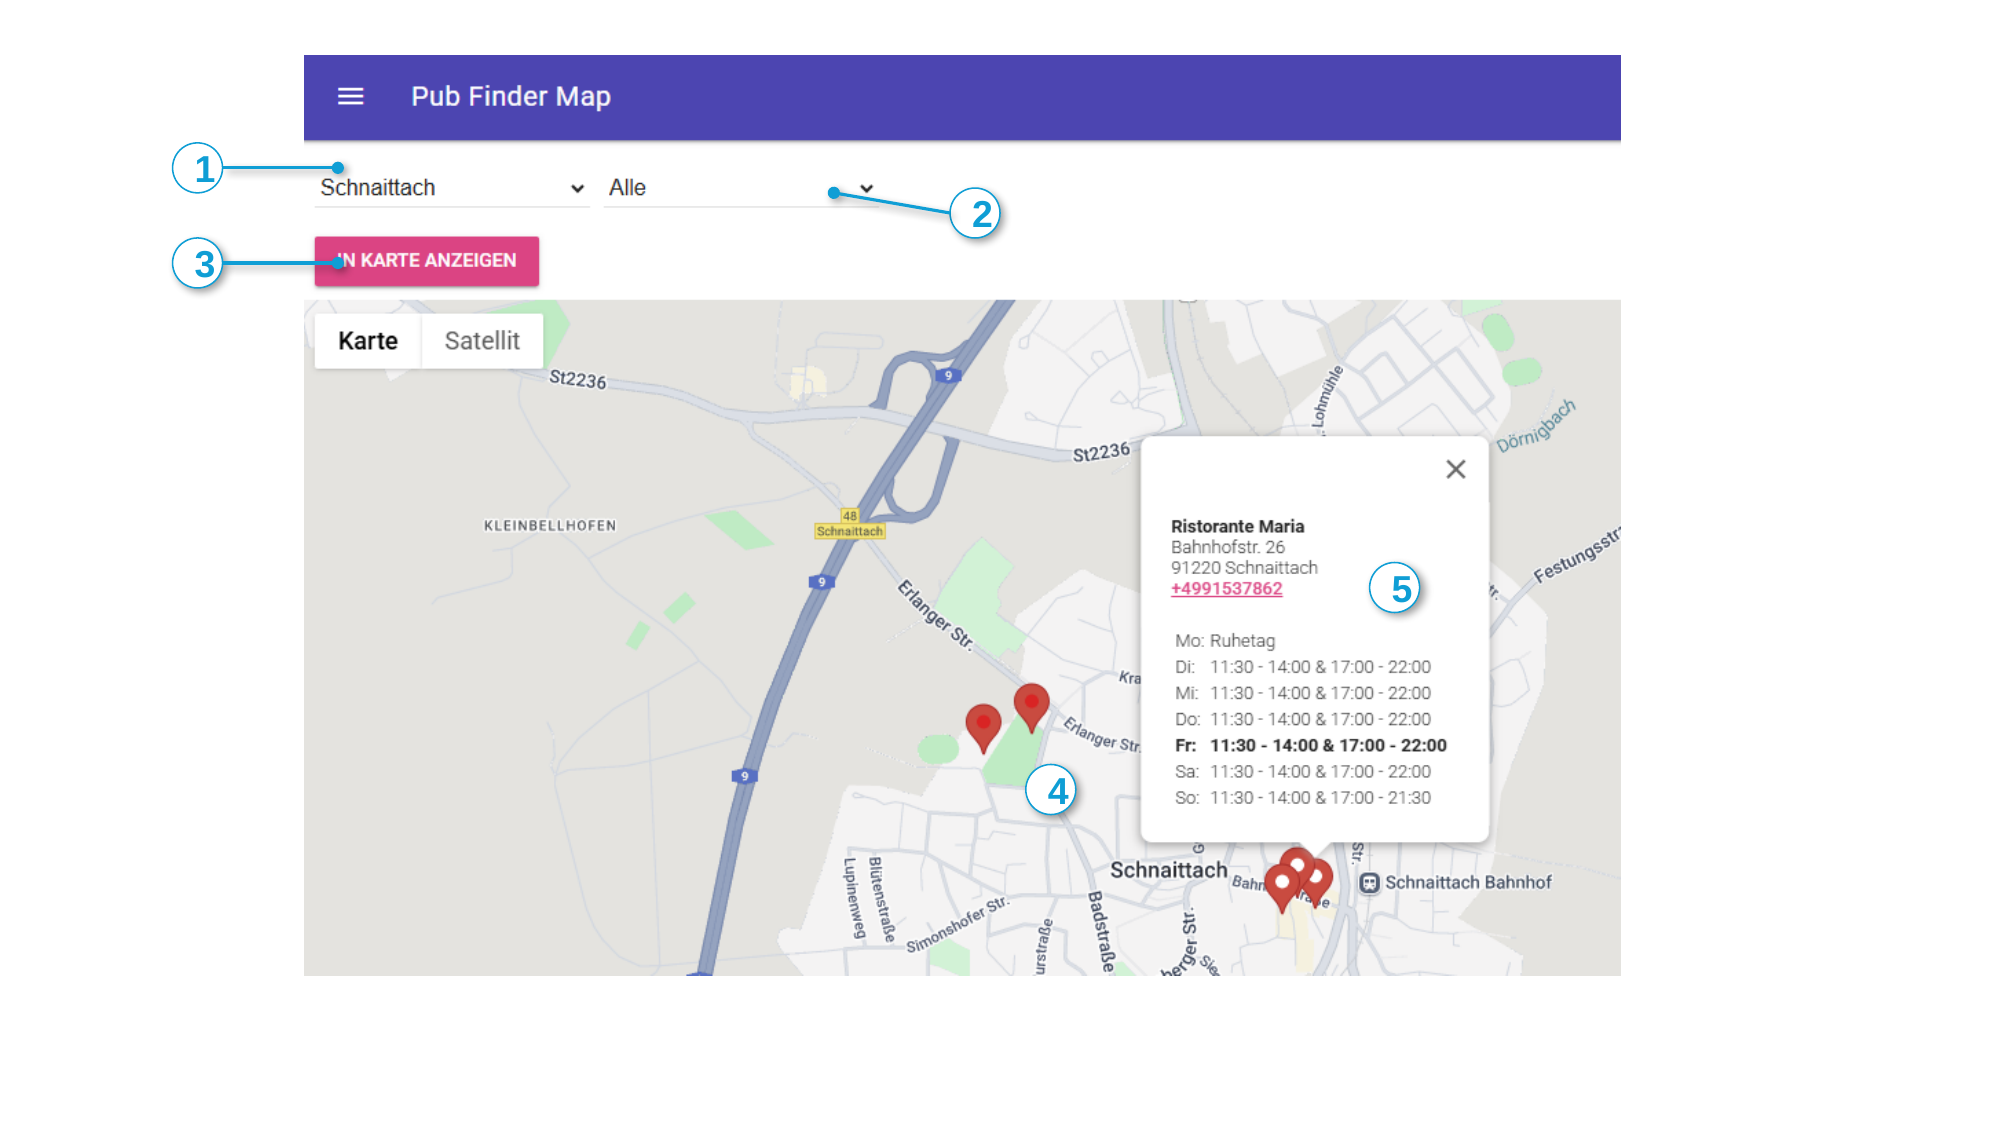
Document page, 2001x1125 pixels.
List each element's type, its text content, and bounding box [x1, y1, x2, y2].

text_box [833, 192, 951, 214]
text_box 1 [172, 142, 223, 193]
text_box 3 [172, 237, 223, 288]
picture [304, 55, 1622, 976]
